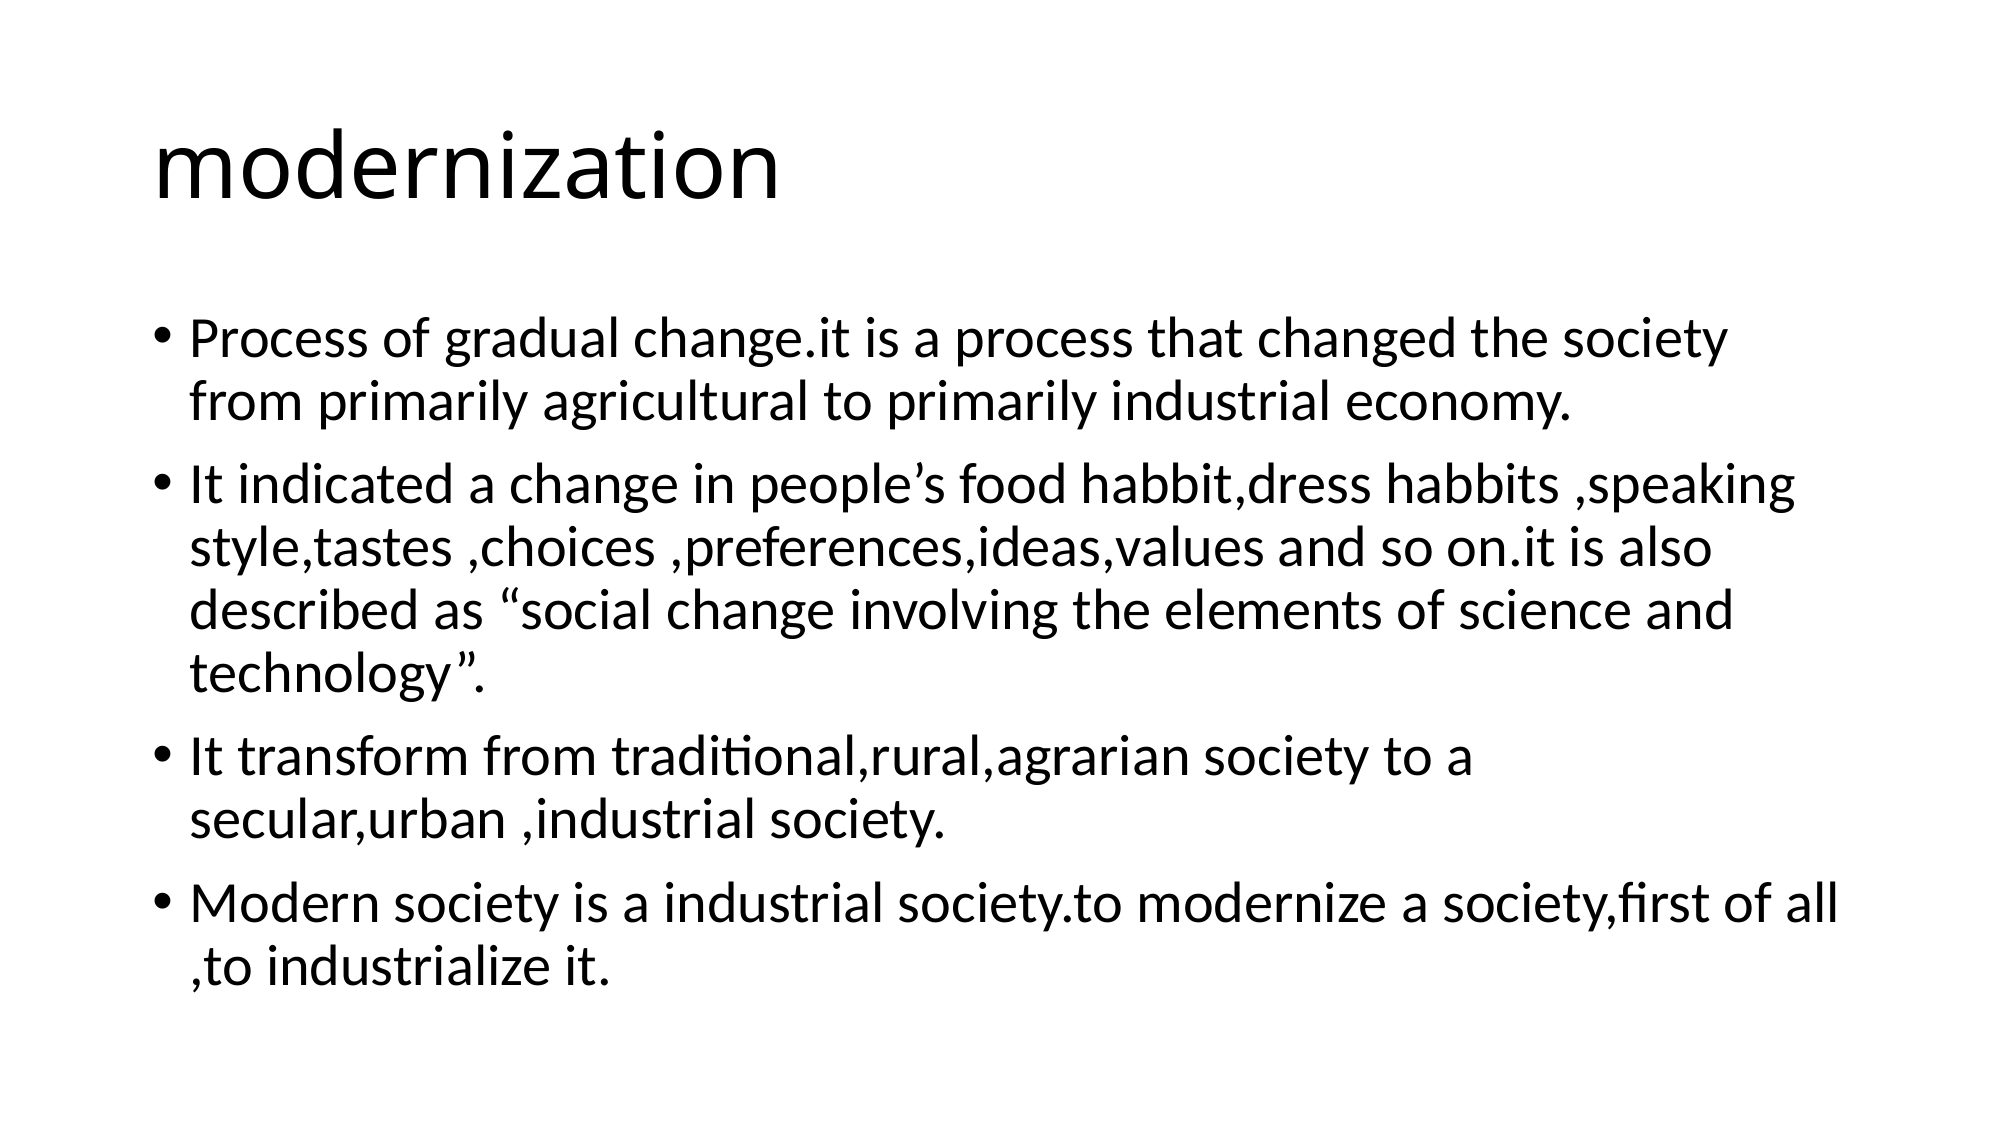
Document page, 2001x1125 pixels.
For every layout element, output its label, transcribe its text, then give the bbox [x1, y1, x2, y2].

list Process of gradual change.it is a process that changed the society from primarily agricultural to primarily industrial economy. It indicated a change in people’s food habbit,dress habbits ,speaking style,tastes ,choices ,preferences,ideas,values and so on.it is also described as “social change involving the elements of science and technology”. It transform from traditional,rural,agrarian society to a secular,urban ,industrial society. Modern society is a industrial society.to modernize a society,first of all ,to industrialize it. [137, 299, 1863, 1014]
title modernization [137, 59, 1863, 278]
